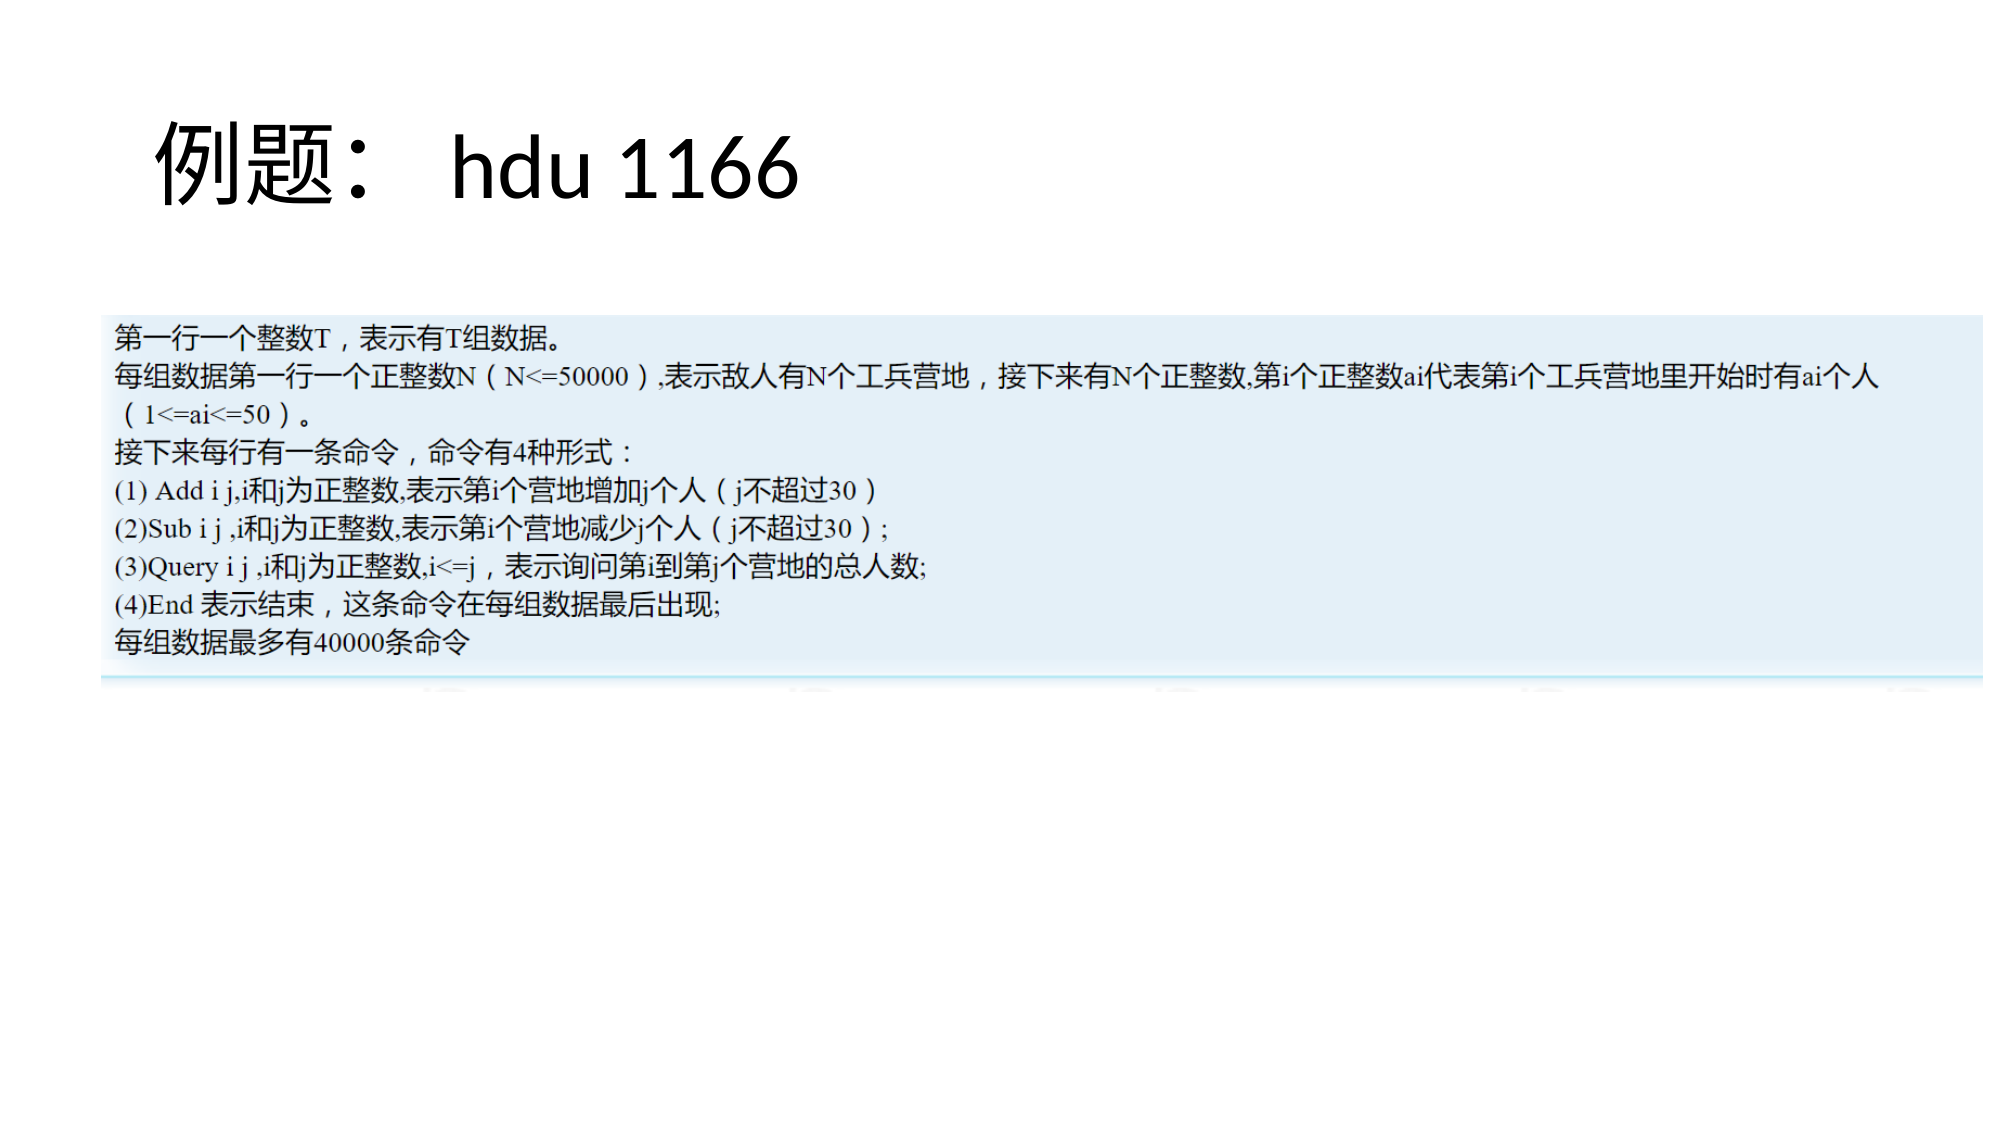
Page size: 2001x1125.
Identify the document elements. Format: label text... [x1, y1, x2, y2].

title 例题：hdu 1166 [137, 59, 1863, 278]
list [101, 315, 1983, 692]
